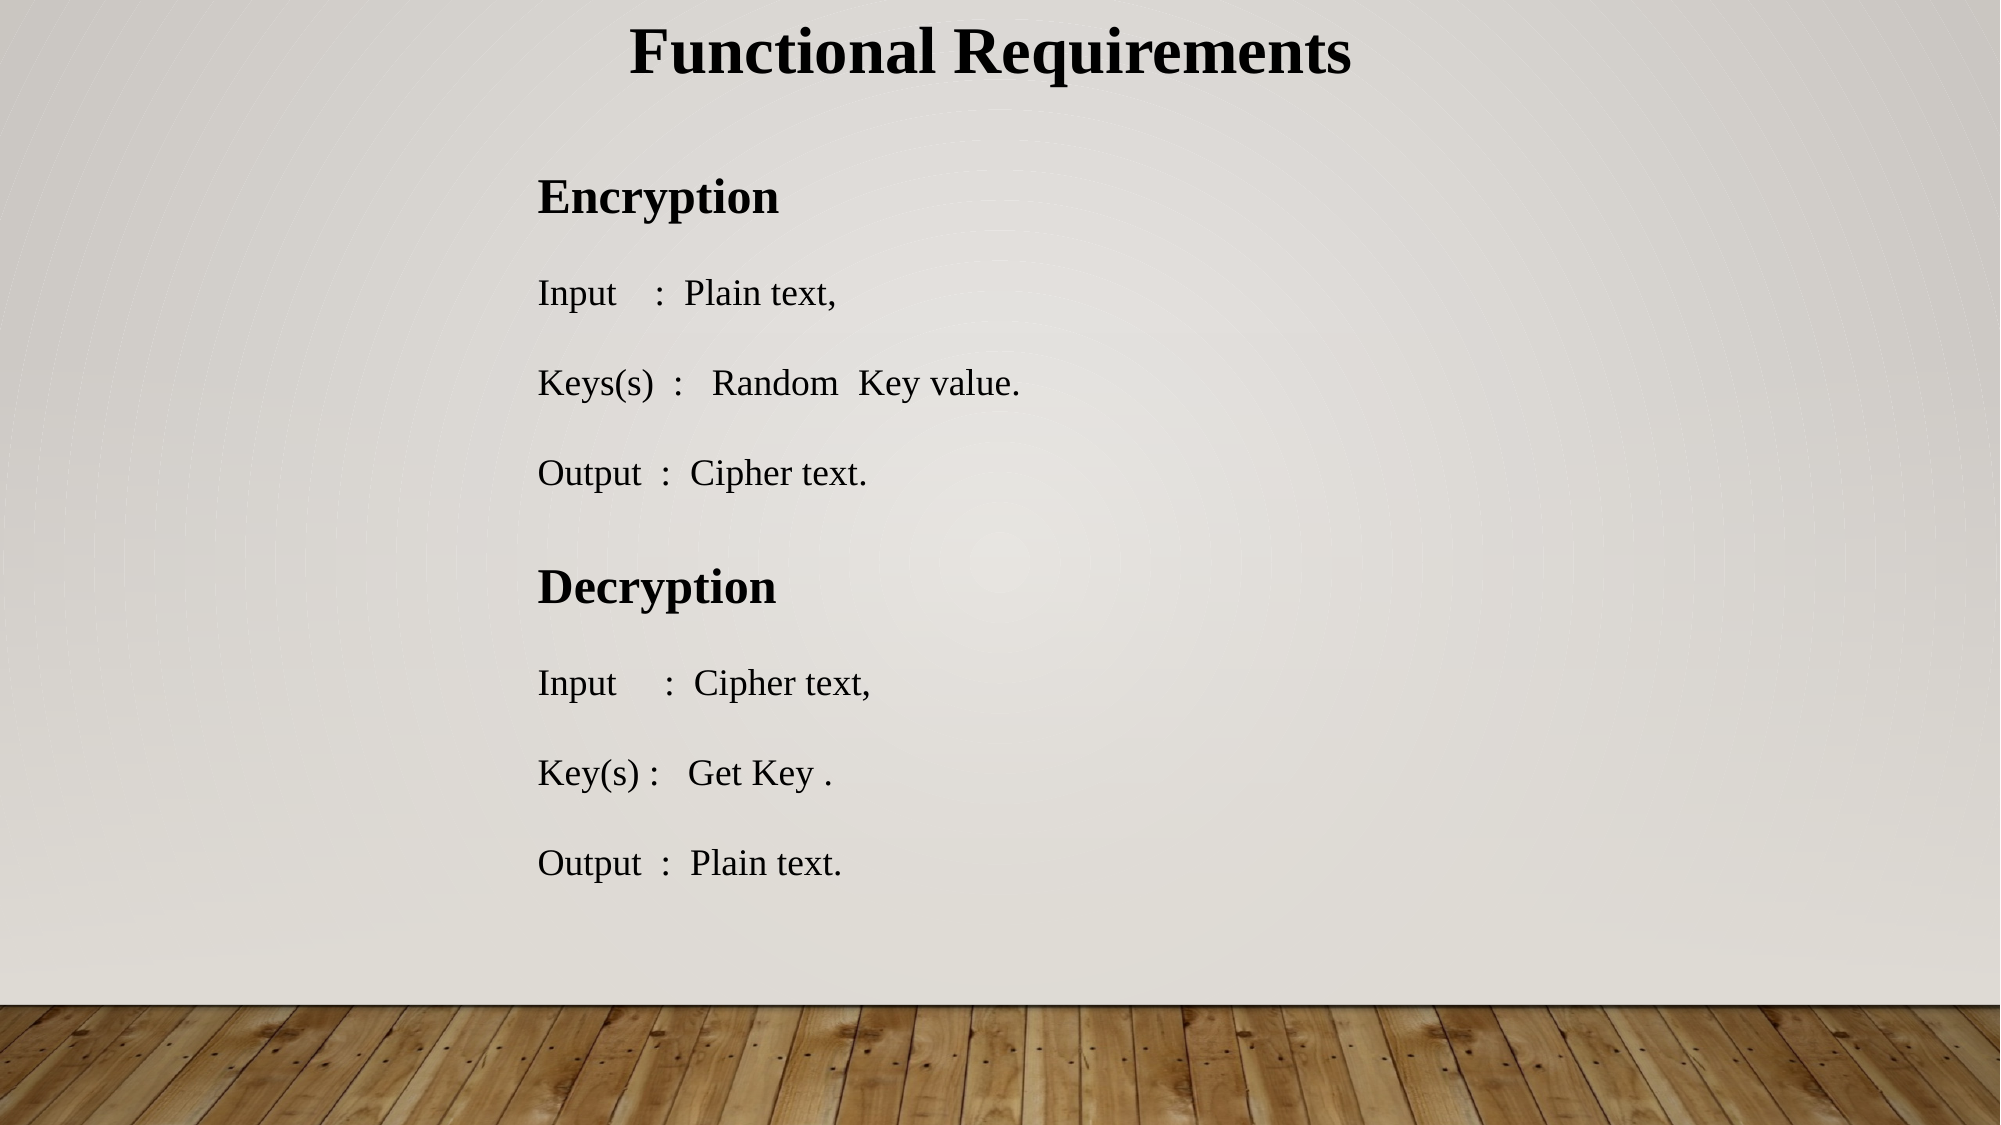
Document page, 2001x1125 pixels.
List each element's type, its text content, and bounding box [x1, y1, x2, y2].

picture [0, 1005, 2000, 1125]
text_box Functional Requirements [0, 0, 2000, 95]
text_box Encryption Input : Plain text, Keys(s) : Random Key value. Output : Cipher text. Decryption Input : Cipher text, Key(s) : Get Key . Output : Plain text. [222, 95, 1598, 891]
